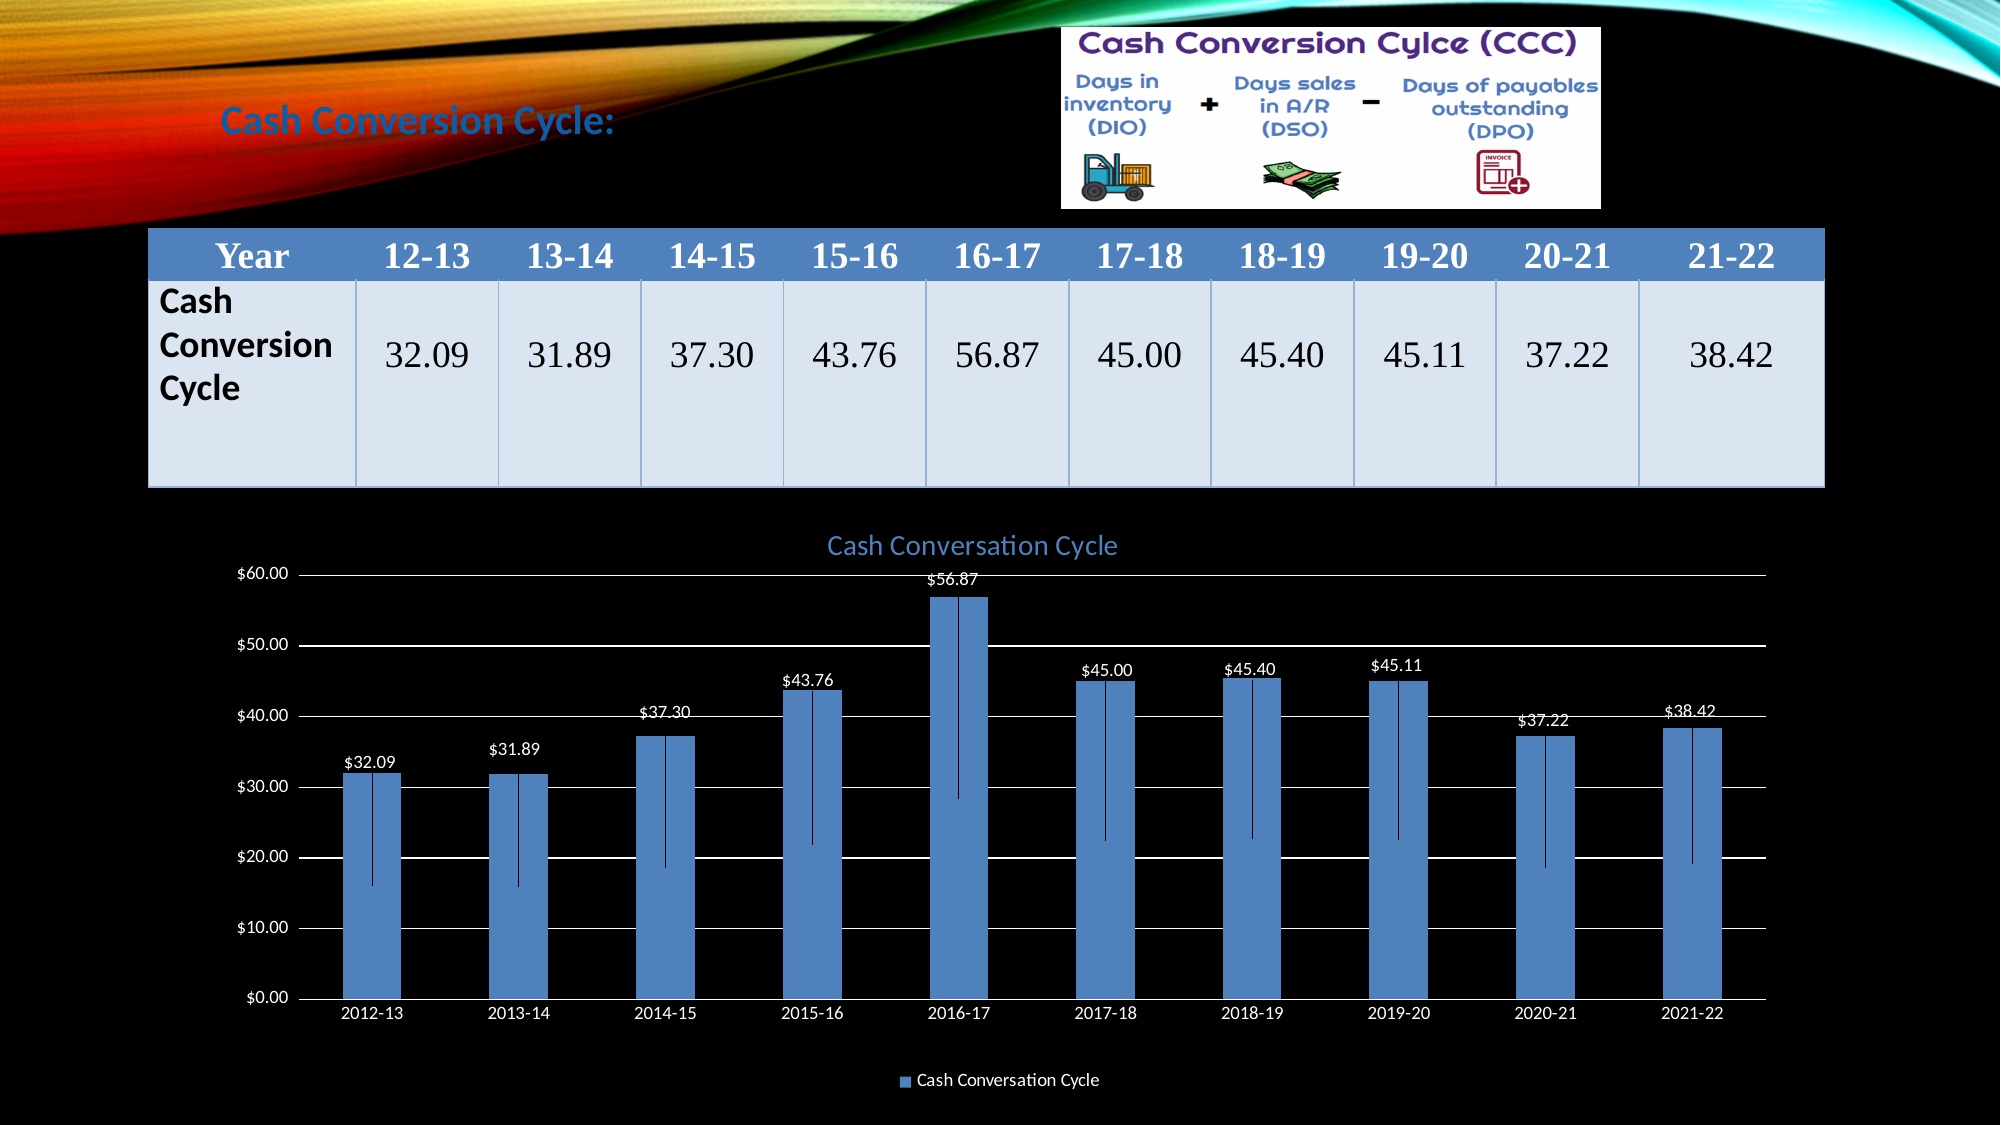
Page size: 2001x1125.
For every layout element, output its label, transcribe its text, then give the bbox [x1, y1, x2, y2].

table_cell 56.87 [927, 281, 1068, 486]
table_cell 43.76 [784, 281, 925, 486]
table_cell 32.09 [357, 281, 498, 486]
table_cell 45.00 [1070, 281, 1210, 486]
table_cell 38.42 [1640, 281, 1824, 486]
table_header Year [149, 229, 356, 279]
table_header 16-17 [926, 229, 1069, 279]
chart [211, 499, 1789, 1098]
picture [0, 0, 2000, 237]
table_header 15-16 [784, 229, 926, 279]
table_cell 37.22 [1497, 281, 1638, 486]
table_header 13-14 [498, 229, 641, 279]
table_header 14-15 [641, 229, 784, 279]
table_cell 45.11 [1355, 281, 1495, 486]
table_cell 37.30 [642, 281, 783, 486]
table_header 18-19 [1211, 229, 1354, 279]
table_cell 45.40 [1212, 281, 1353, 486]
table_header 20-21 [1496, 229, 1639, 279]
text_box Cash Conversion Cycle: [196, 85, 686, 150]
table_header 21-22 [1639, 229, 1824, 279]
table_header 17-18 [1069, 229, 1211, 279]
table_header 12-13 [356, 229, 498, 279]
table_cell Cash Conversion Cycle [149, 281, 355, 486]
table_header 19-20 [1354, 229, 1496, 279]
table_cell 31.89 [499, 281, 640, 486]
